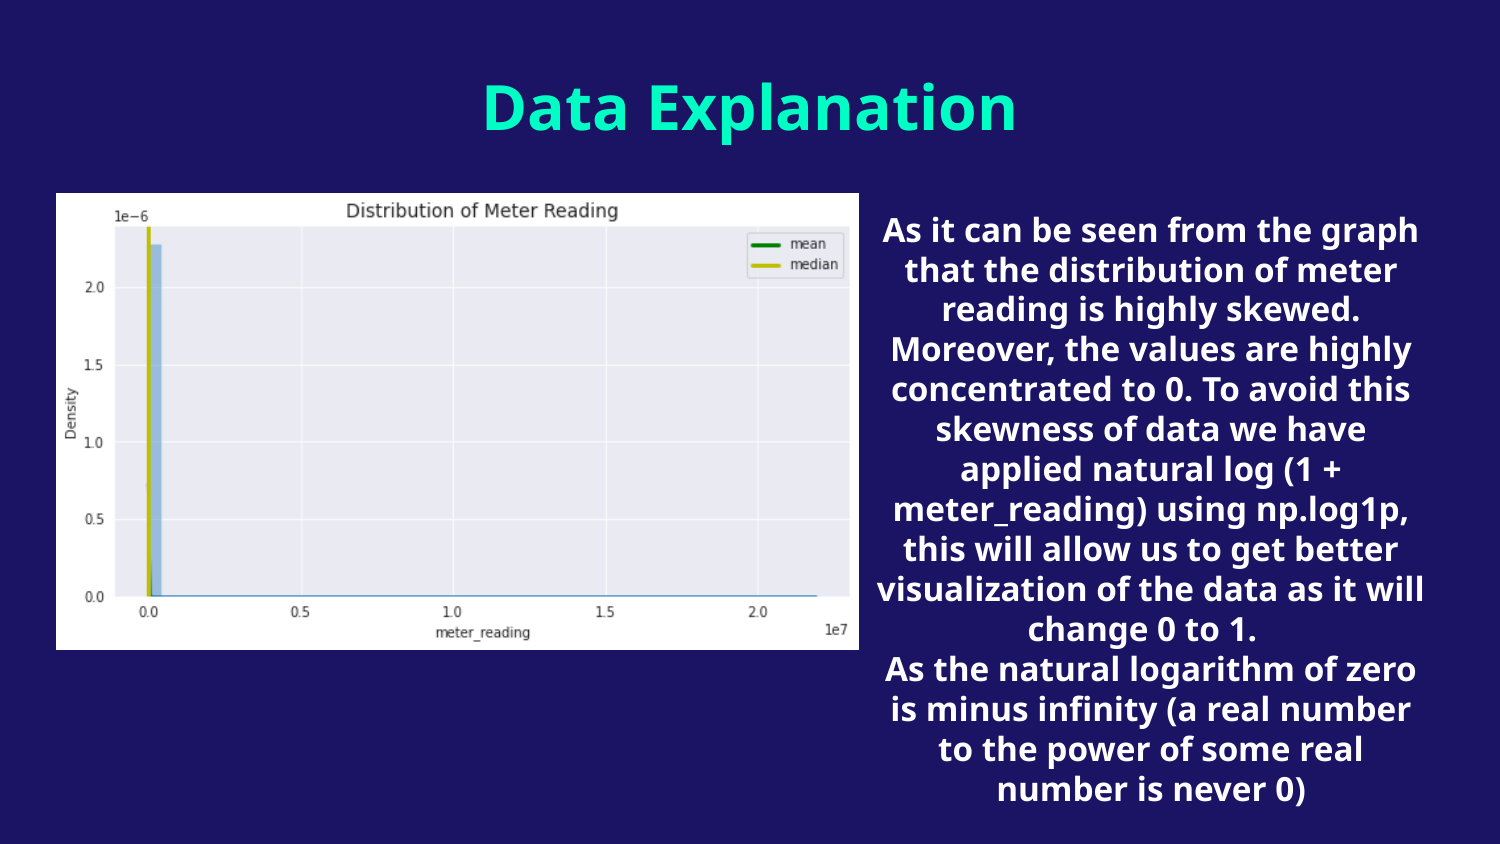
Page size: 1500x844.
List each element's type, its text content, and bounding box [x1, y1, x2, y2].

picture [56, 193, 860, 651]
text_box As it can be seen from the graph that the distribution of meter reading is highly skewed. Moreover, the values are highly concentrated to 0. To avoid this skewness of data we have applied natural log (1 + meter_reading) using np.log1p, this will allow us to get better visualization of the data as it will change 0 to 1. As the natural logarithm of zero is minus infinity (a real number to the power of some real number is never 0) [858, 193, 1444, 806]
title Data Explanation [209, 52, 1291, 163]
